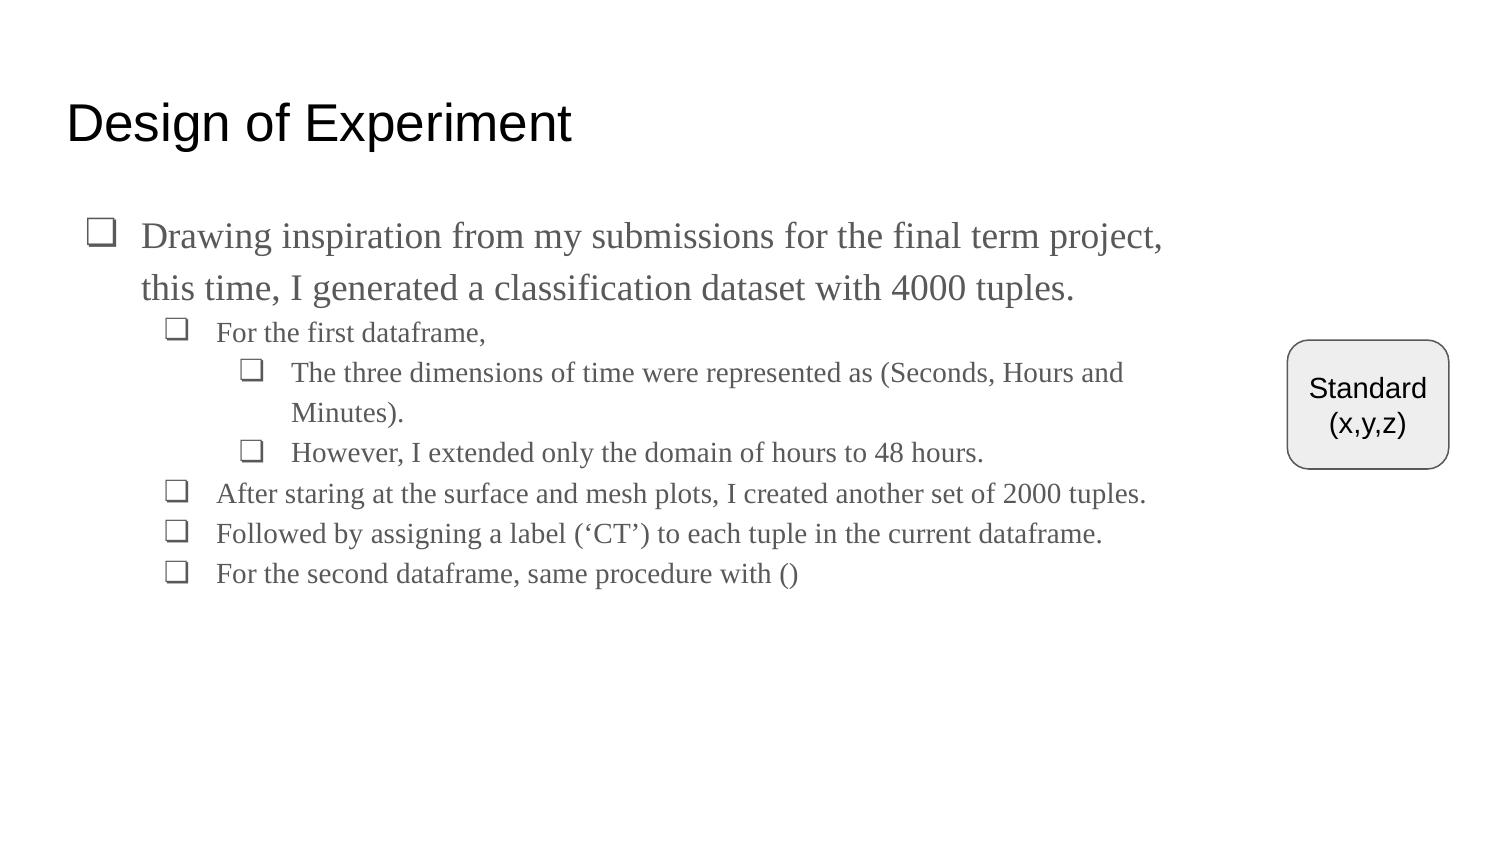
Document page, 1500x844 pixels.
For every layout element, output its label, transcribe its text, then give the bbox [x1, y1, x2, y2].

title Design of Experiment [51, 72, 1449, 167]
text_box Standard (x,y,z) [1287, 340, 1449, 470]
list Drawing inspiration from my submissions for the final term project, this time, I generated a classification dataset with 4000 tuples. For the first dataframe, The three dimensions of time were represented as (Seconds, Hours and Minutes). However, I extended only the domain of hours to 48 hours. After staring at the surface and mesh plots, I created another set of 2000 tuples. Followed by assigning a label (‘CT’) to each tuple in the current dataframe. For the second dataframe, same procedure with () [51, 189, 1216, 750]
